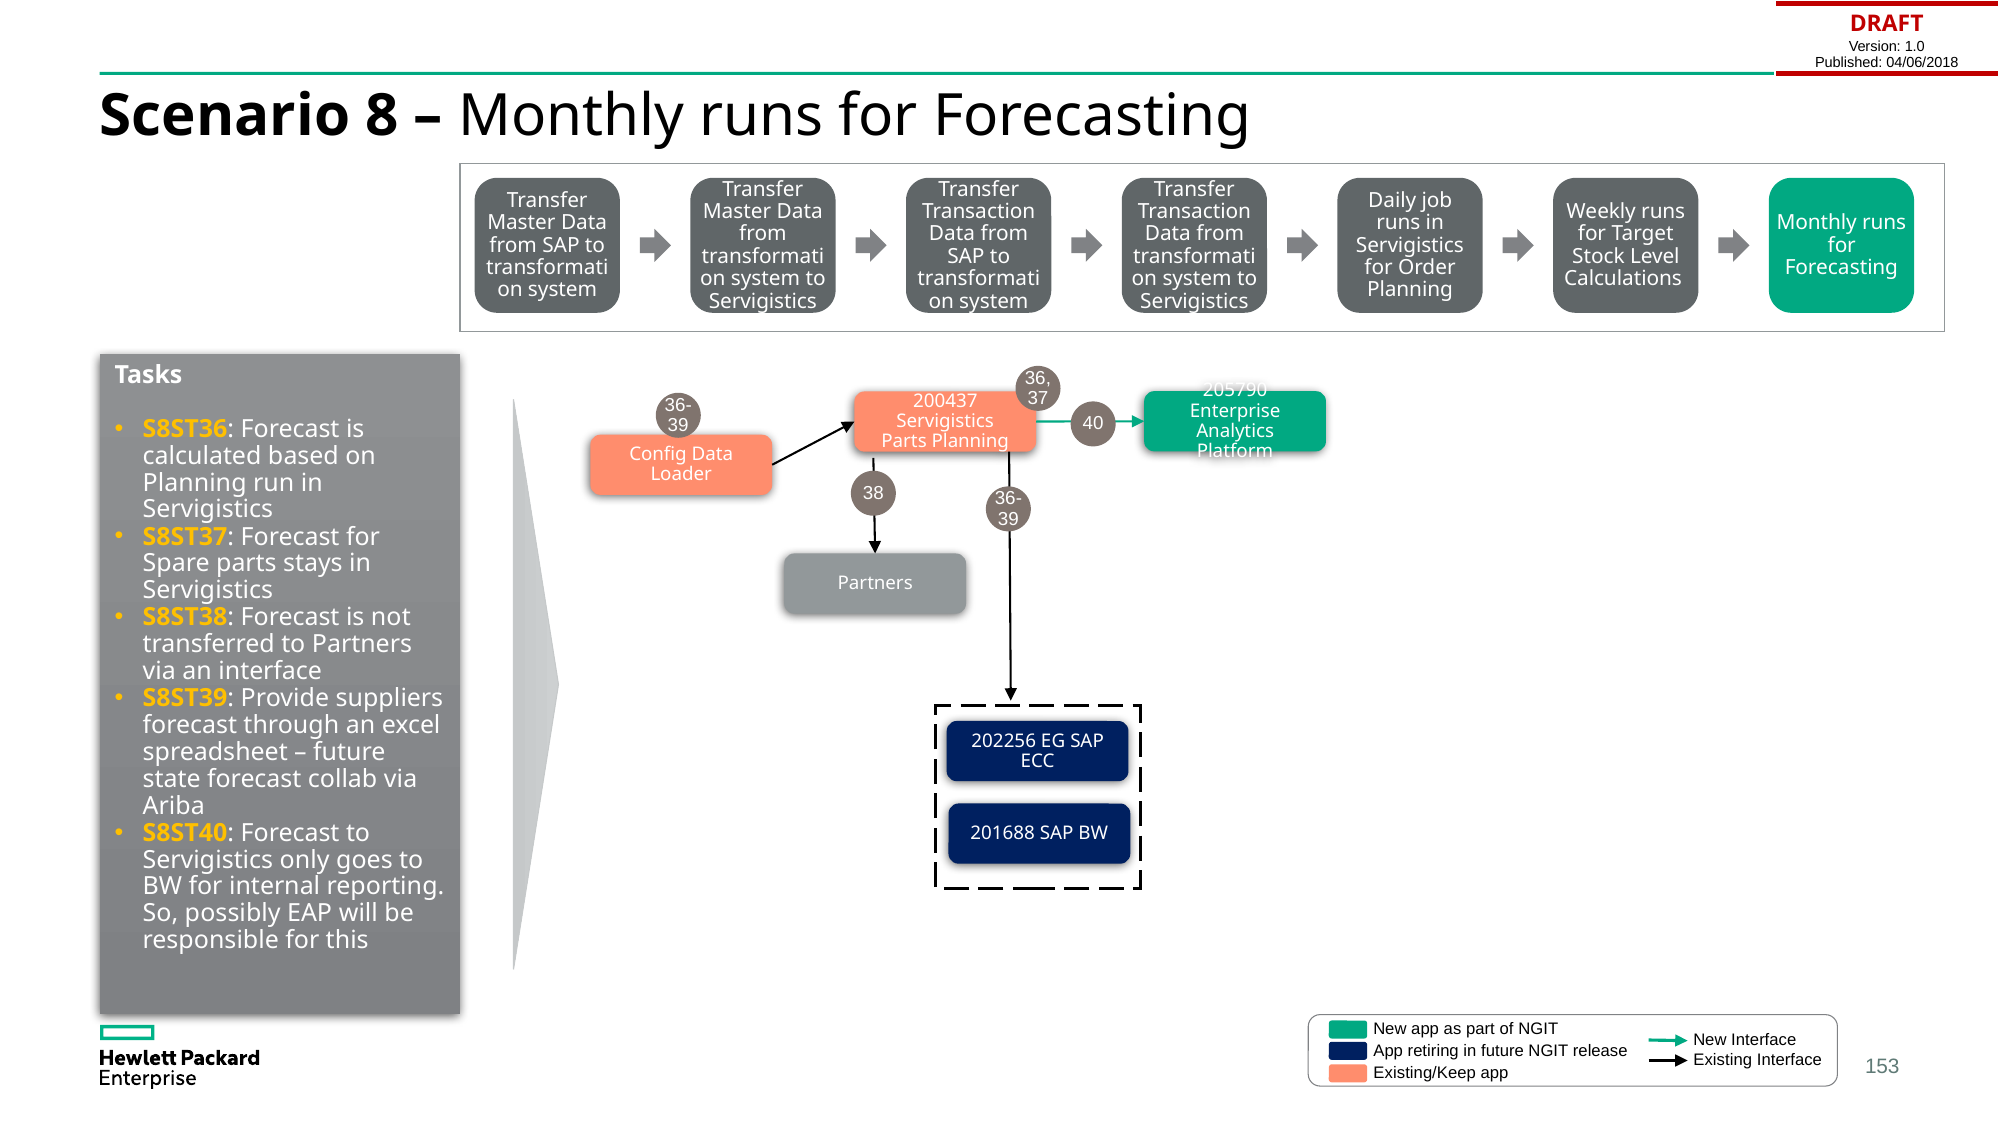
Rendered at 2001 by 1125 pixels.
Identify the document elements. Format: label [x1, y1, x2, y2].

table_header [1776, 6, 1998, 71]
text_box [1308, 1014, 1844, 1087]
text_box [590, 364, 1062, 701]
title [99, 85, 1957, 154]
text_box [784, 457, 967, 614]
text_box [1069, 400, 1117, 448]
text_box [459, 163, 1945, 332]
text_box [99, 354, 460, 1015]
text_box [1192, 404, 1198, 416]
slide_number [1844, 1039, 1900, 1078]
text_box [512, 399, 560, 970]
text_box [1199, 444, 1206, 452]
text_box [935, 704, 1141, 889]
